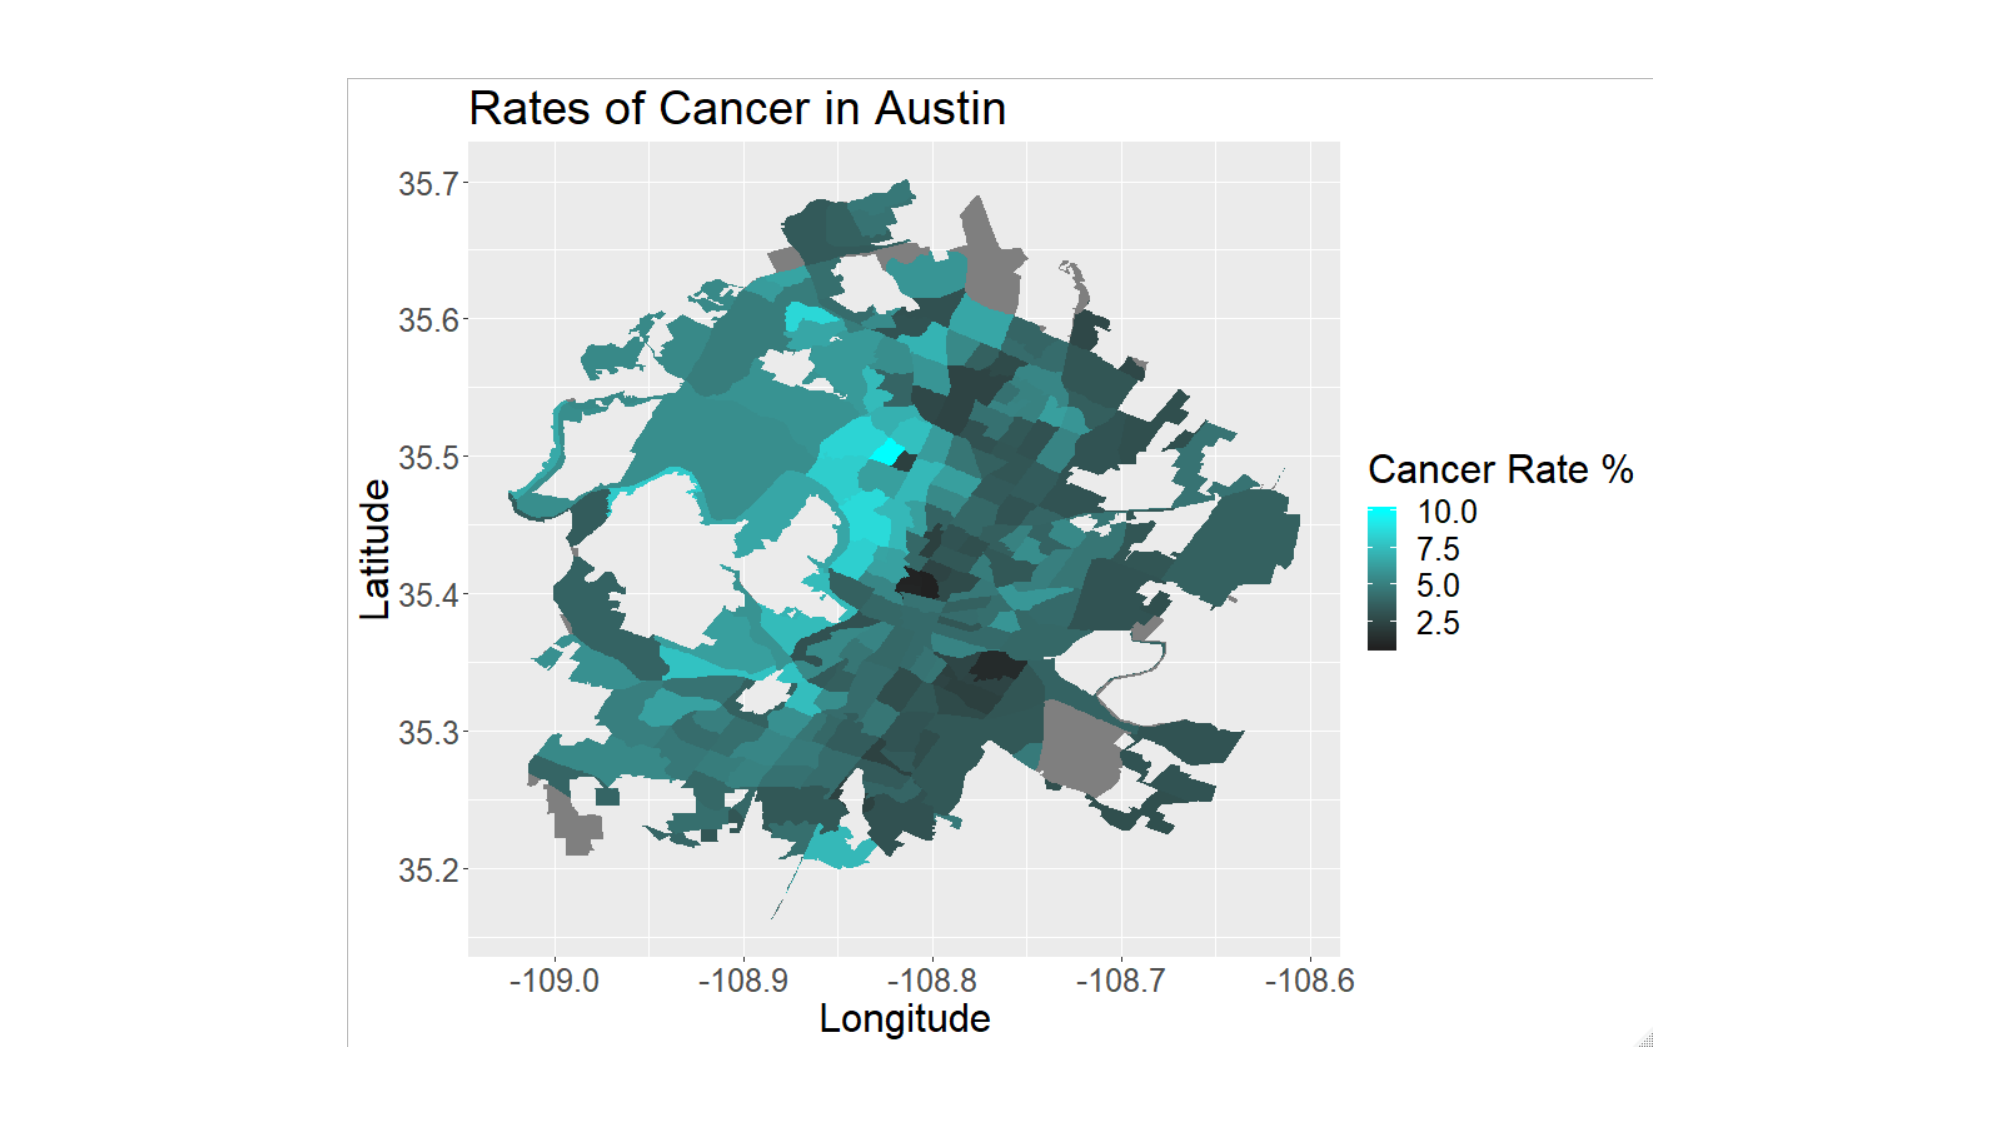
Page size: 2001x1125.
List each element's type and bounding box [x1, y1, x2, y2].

picture [347, 77, 1653, 1047]
